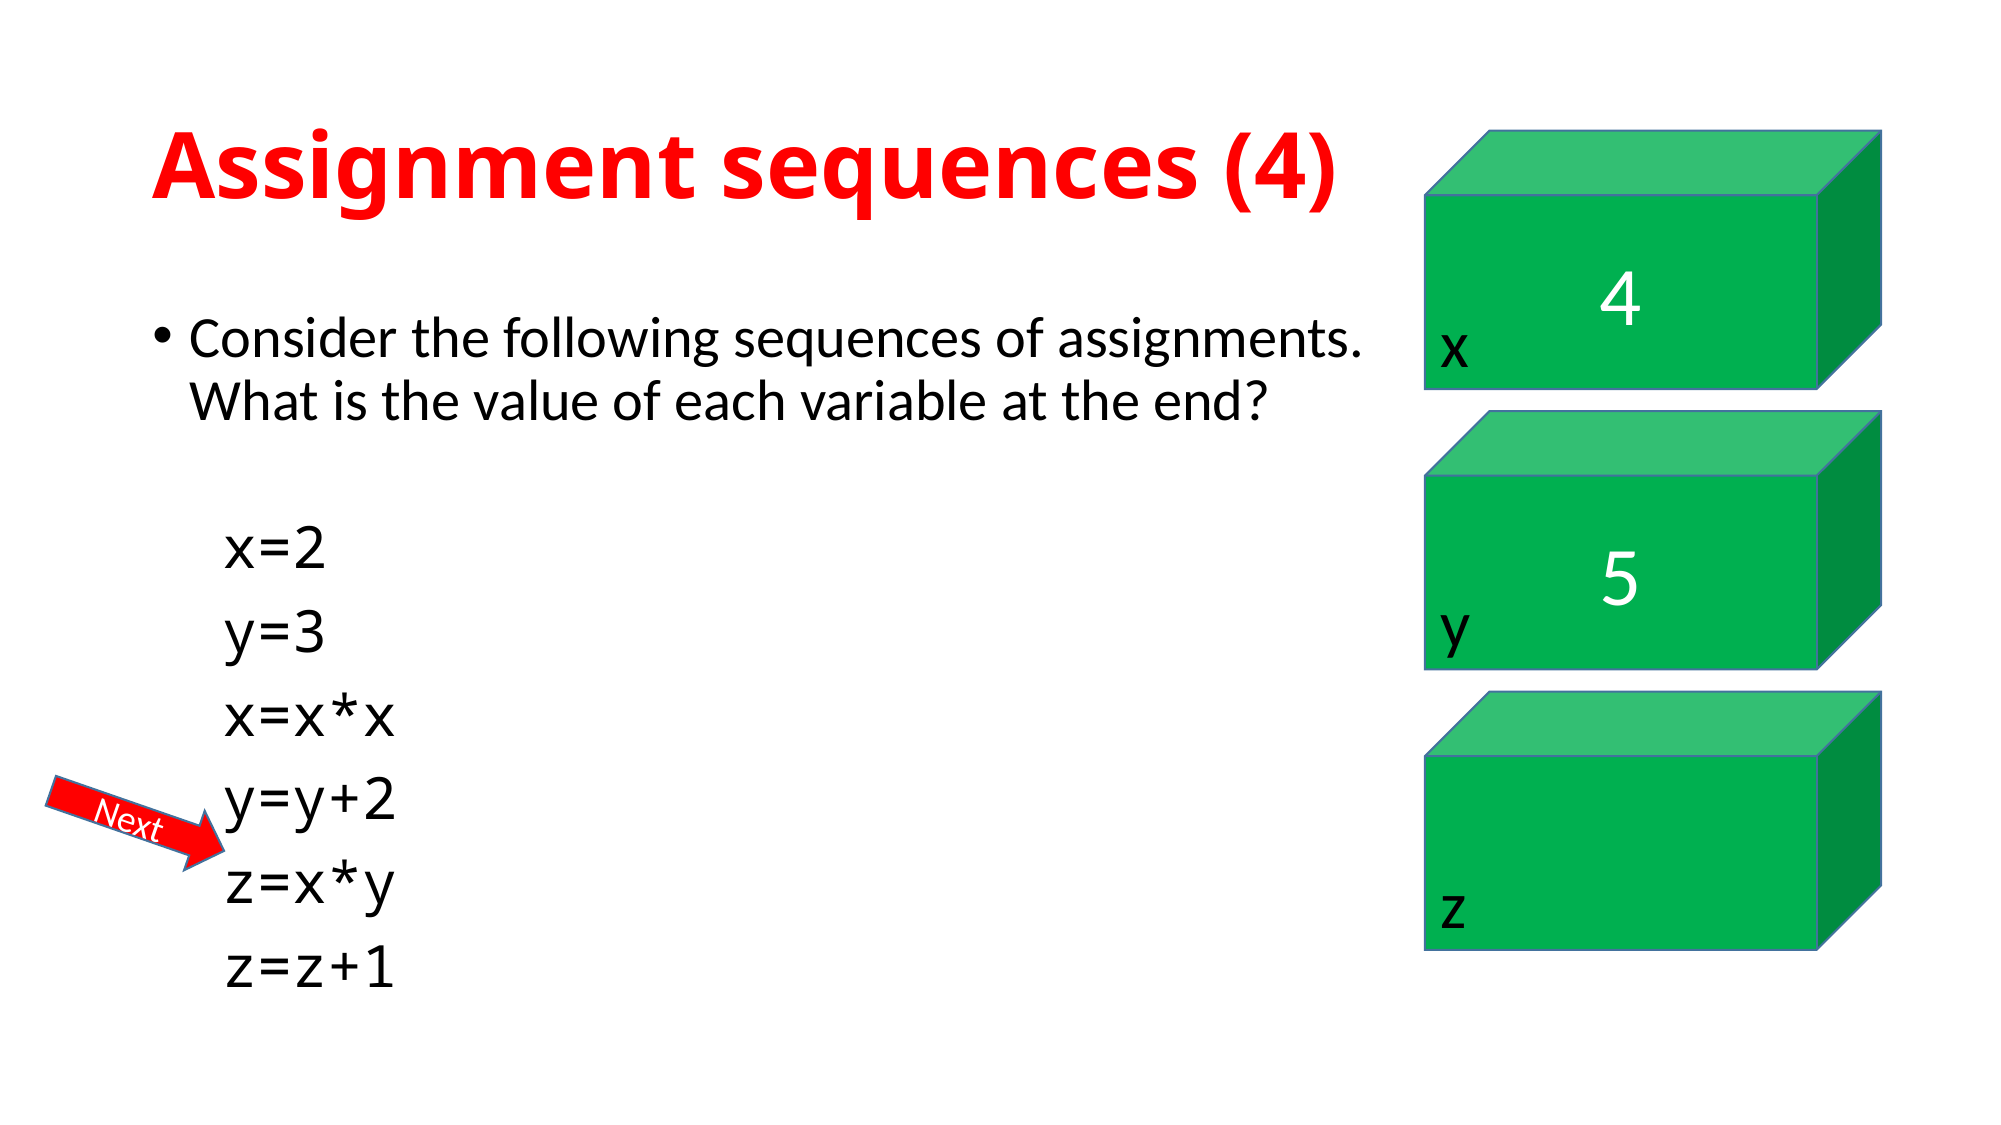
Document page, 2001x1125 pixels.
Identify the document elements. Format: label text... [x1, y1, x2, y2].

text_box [1424, 411, 1882, 670]
list Consider the following sequences of assignments. What is the value of each variable at the end? x=2 y=3 x=x*x y=y+2 z=x*y z=z+1 [137, 299, 1394, 1014]
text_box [1424, 130, 1882, 389]
text_box Next [44, 774, 226, 873]
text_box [1424, 691, 1882, 950]
title Assignment sequences (4) [137, 59, 1863, 278]
